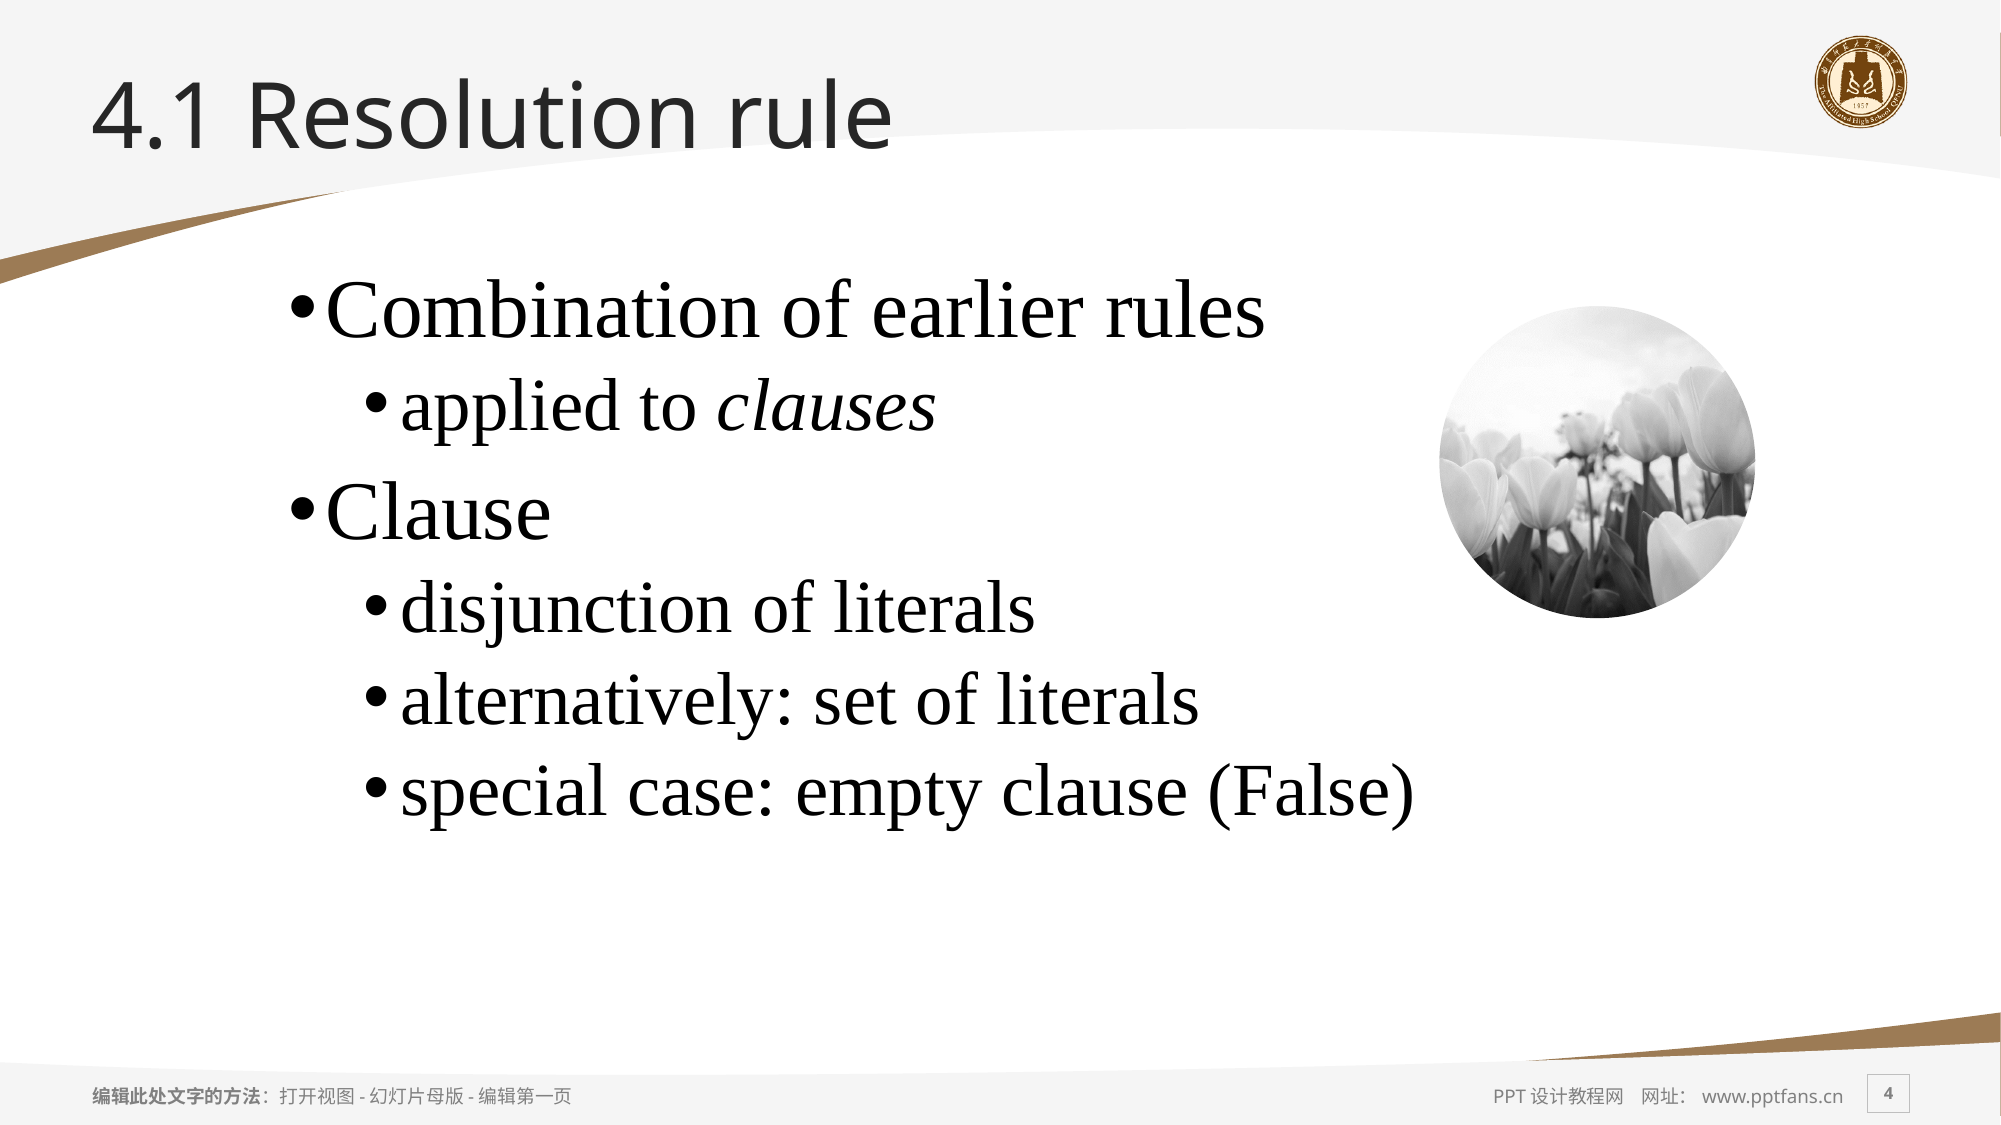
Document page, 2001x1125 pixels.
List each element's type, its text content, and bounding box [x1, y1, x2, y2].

picture [1439, 305, 1756, 619]
title 4.1 Resolution rule [79, 57, 1880, 146]
text_box Combination of earlier rules applied to clauses Clause disjunction of literals alternatively: set of literals special case: empty clause (False) [273, 258, 1549, 1040]
picture [1812, 33, 1909, 130]
